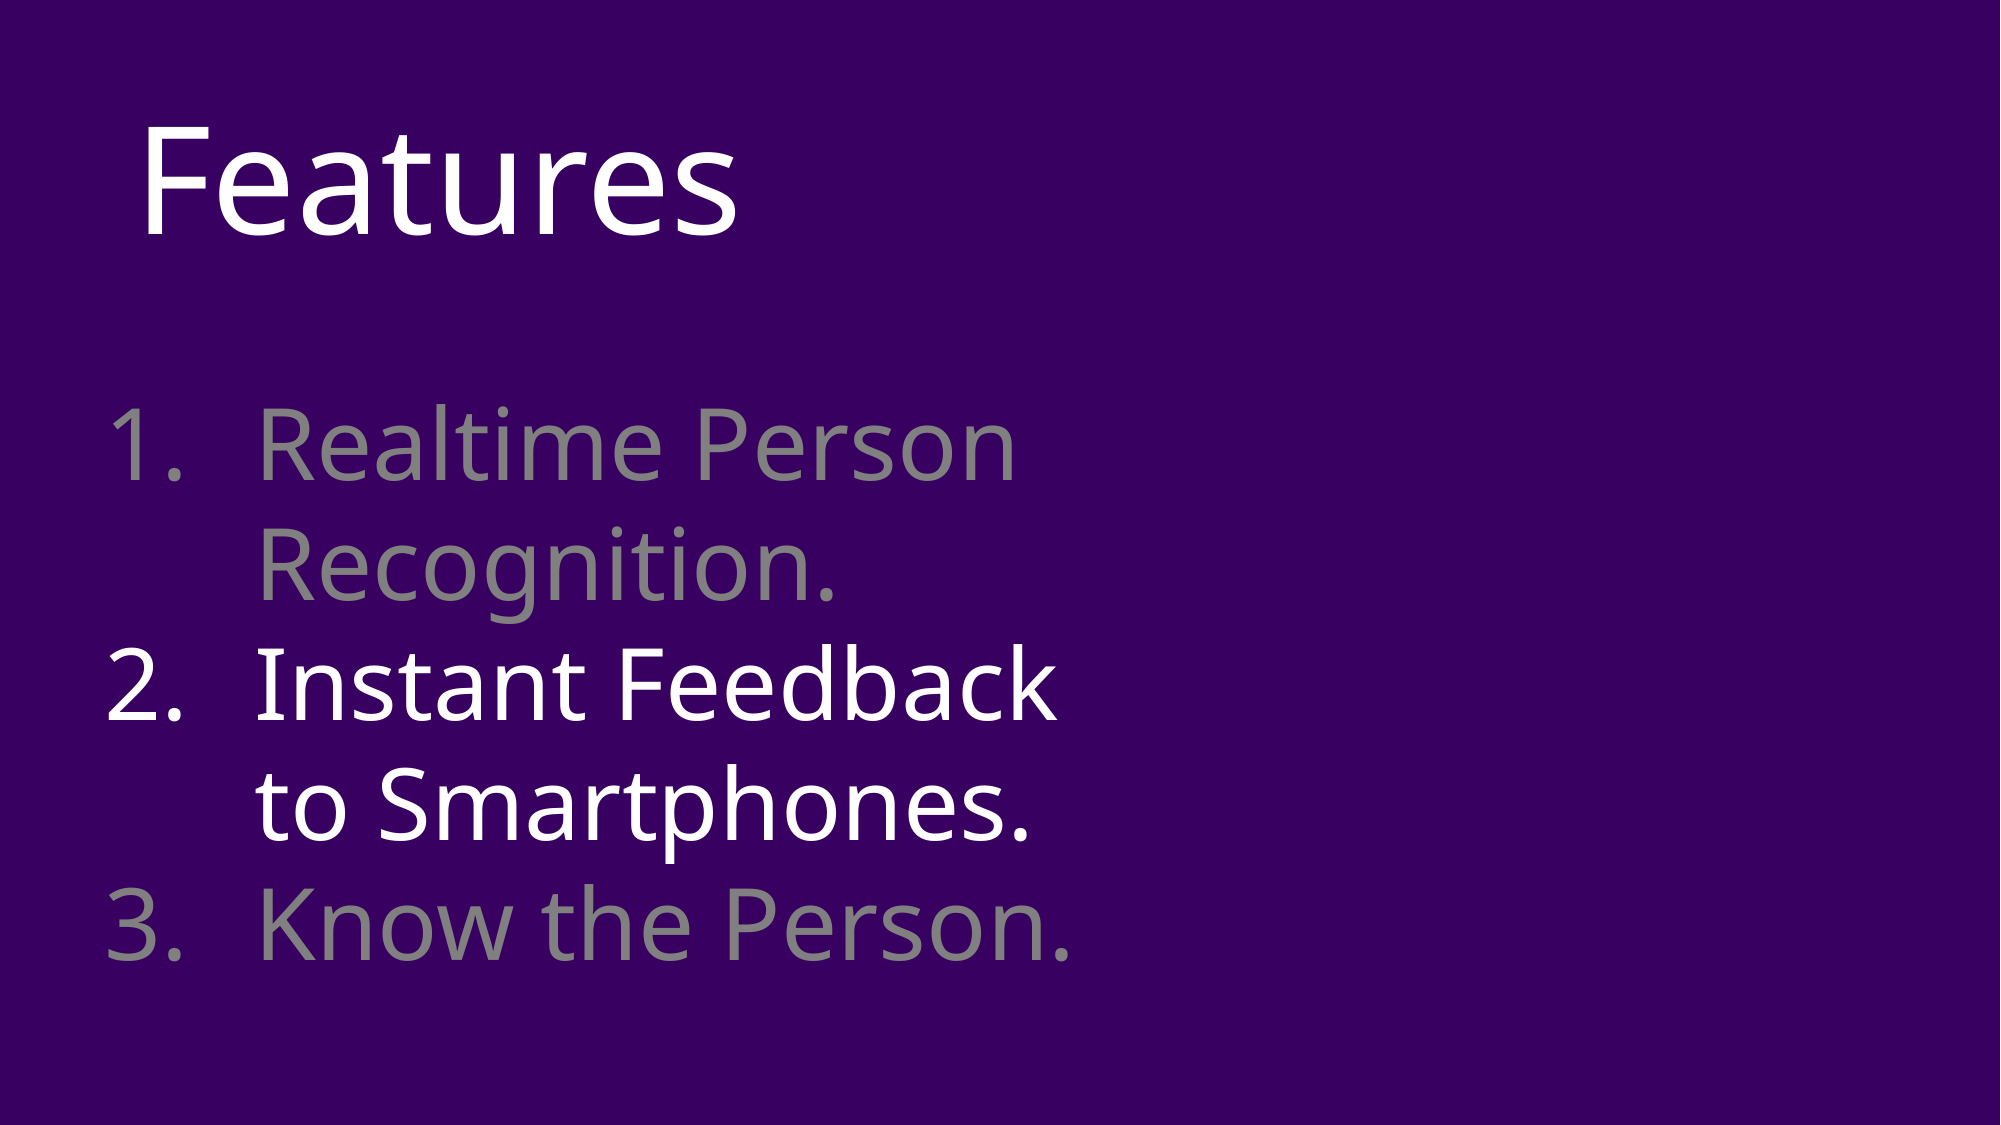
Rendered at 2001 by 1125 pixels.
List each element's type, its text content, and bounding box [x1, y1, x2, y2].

text_box Realtime Person Recognition. Instant Feedback to Smartphones. Know the Person. [89, 373, 1101, 988]
text_box Features [119, 77, 1131, 273]
